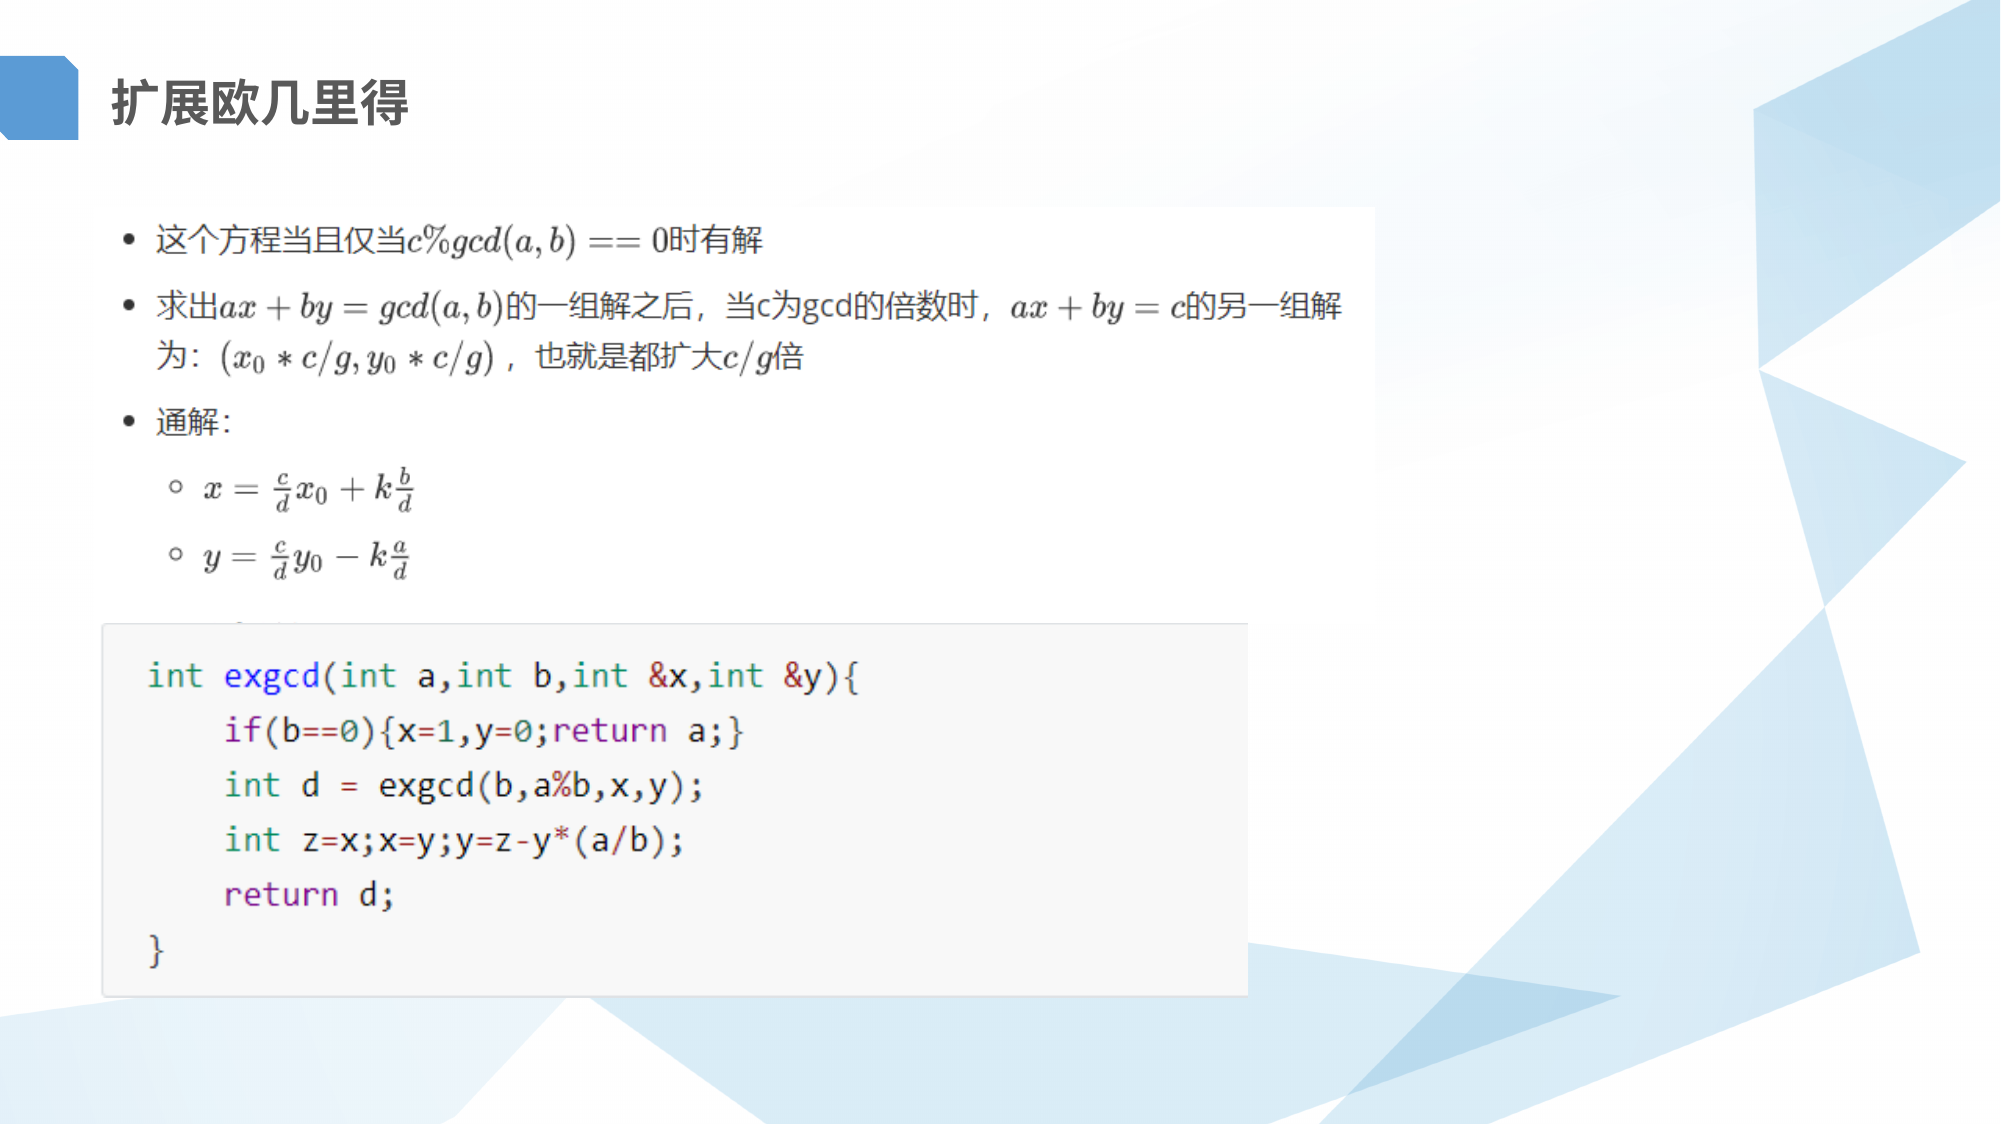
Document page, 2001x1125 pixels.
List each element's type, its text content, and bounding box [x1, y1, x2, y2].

text_box [0, 54, 80, 141]
picture [0, 0, 2001, 1124]
text_box 扩展欧几里得 [95, 64, 425, 140]
